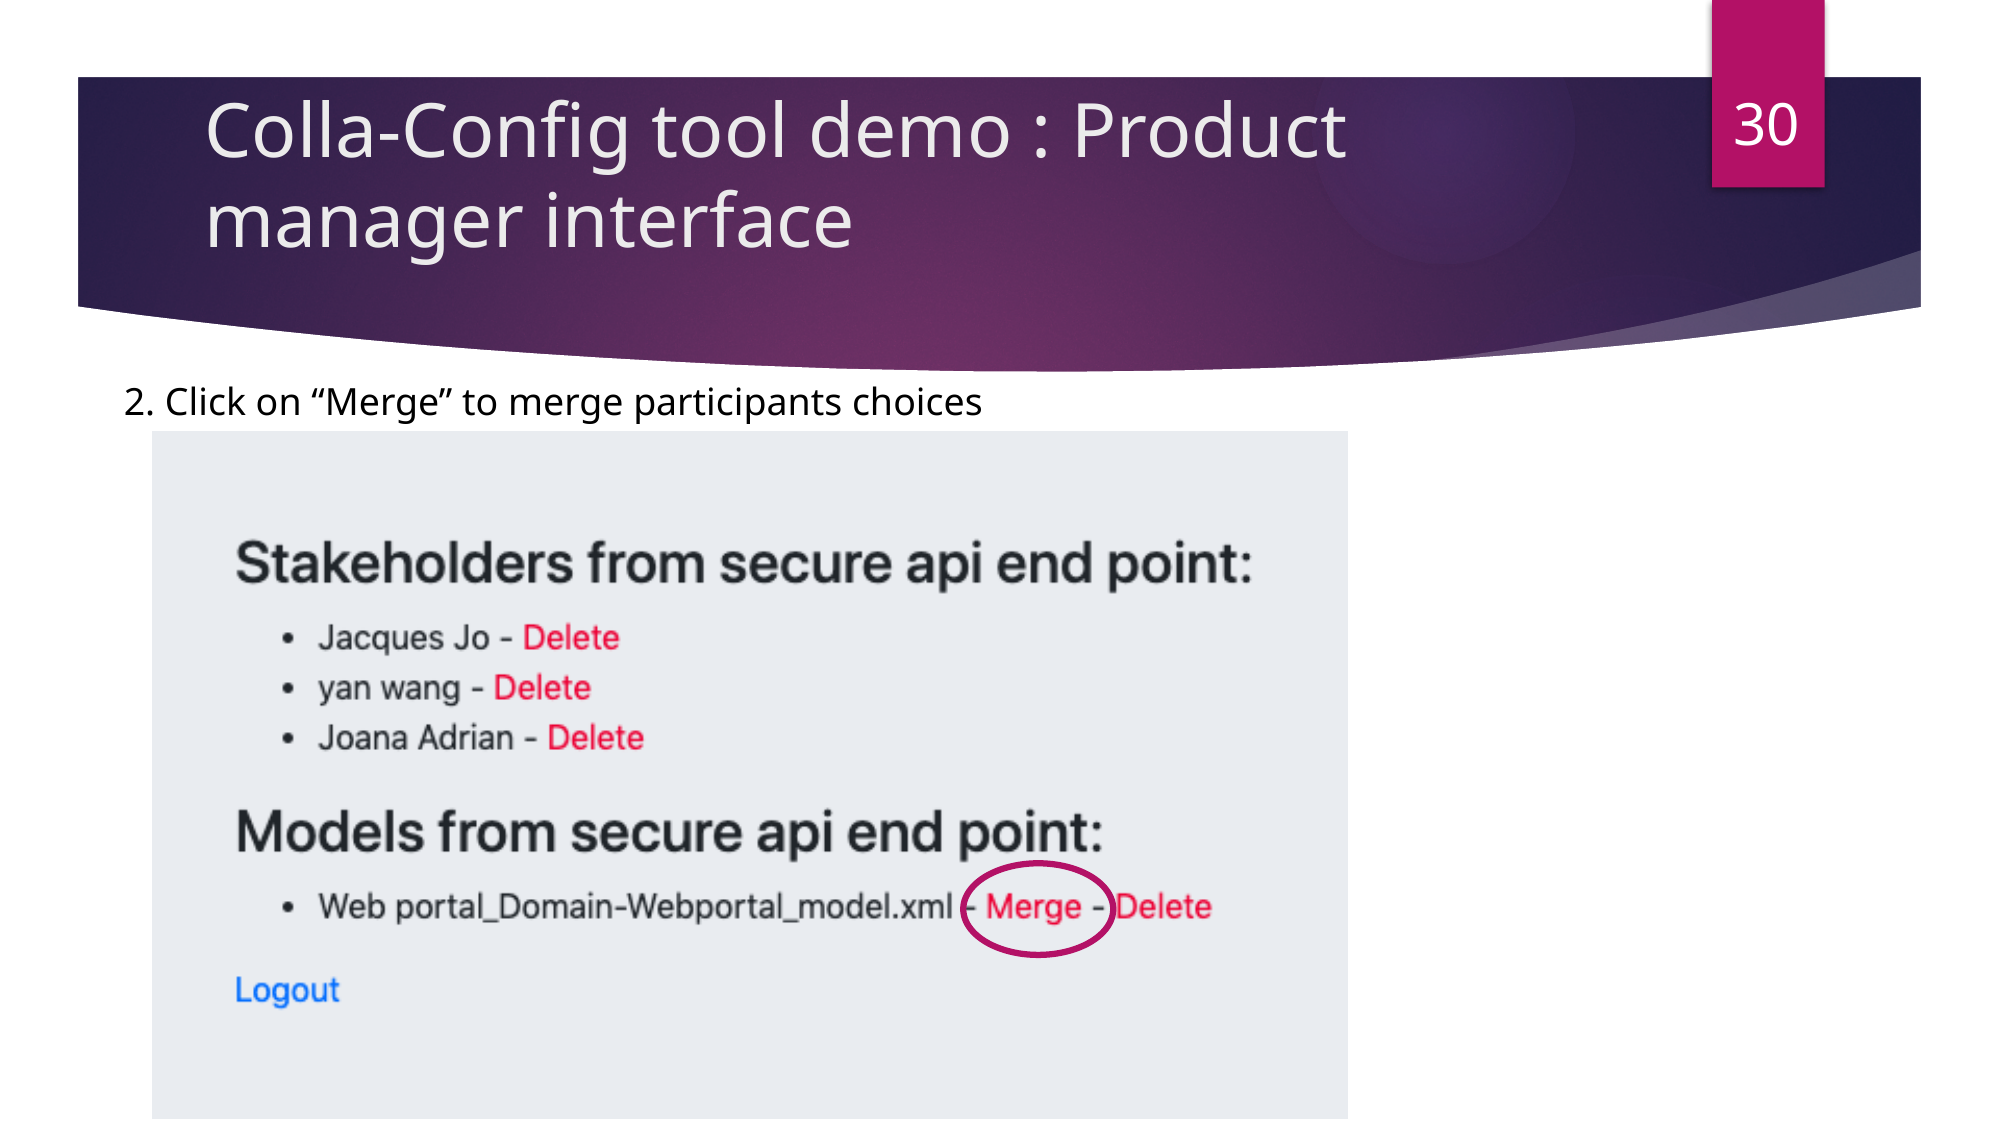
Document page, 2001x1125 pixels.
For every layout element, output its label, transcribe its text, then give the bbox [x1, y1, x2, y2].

slide_number 30 [1698, 48, 1836, 175]
text_box 2. Click on “Merge” to merge participants choices [109, 370, 1940, 431]
title Colla-Config tool demo : Product manager interface [189, 159, 1627, 276]
picture [151, 430, 1349, 1119]
